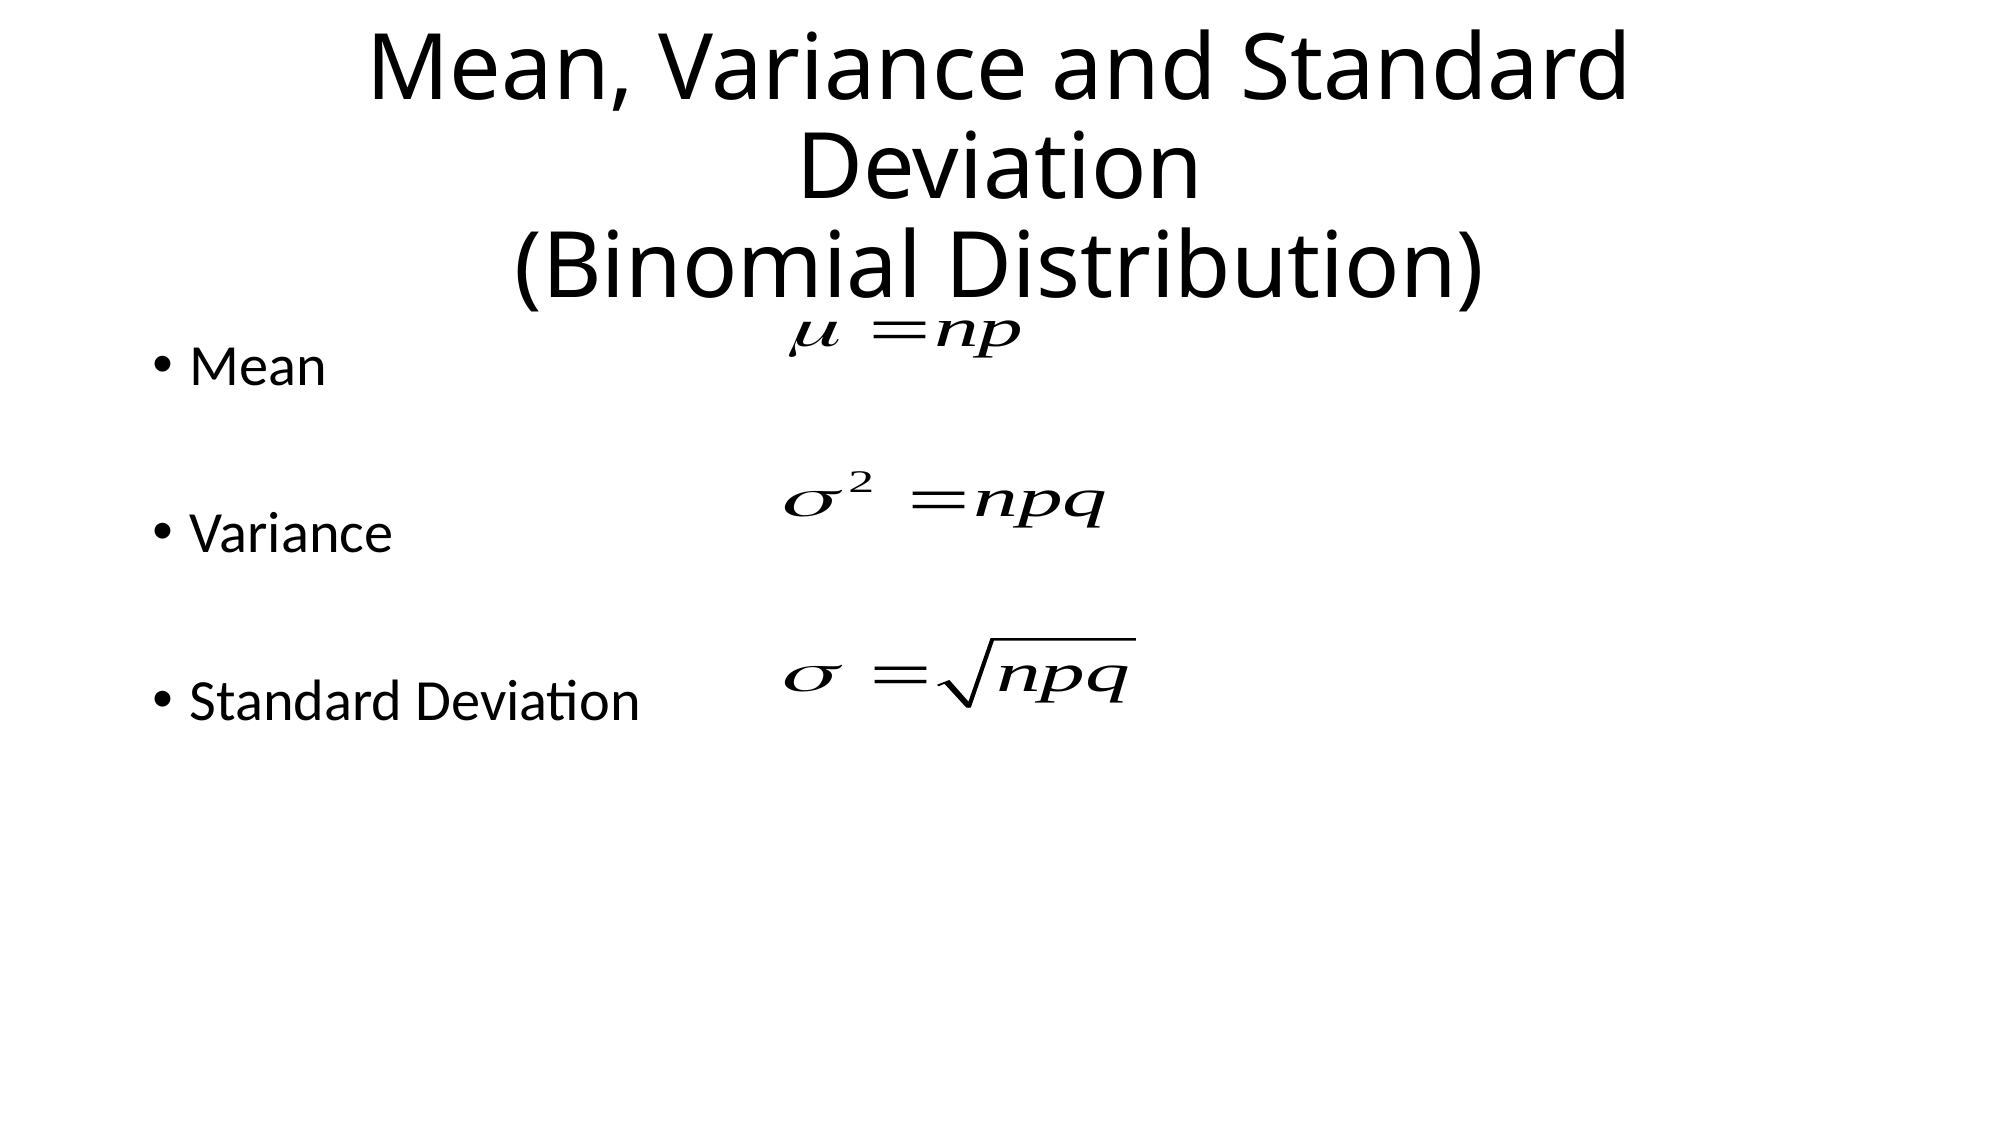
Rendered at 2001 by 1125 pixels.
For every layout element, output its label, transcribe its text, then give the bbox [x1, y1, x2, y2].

title Mean, Variance and Standard Deviation (Binomial Distribution) [137, 59, 1863, 236]
list Mean Variance Standard Deviation [137, 236, 1863, 1014]
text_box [771, 312, 1152, 721]
